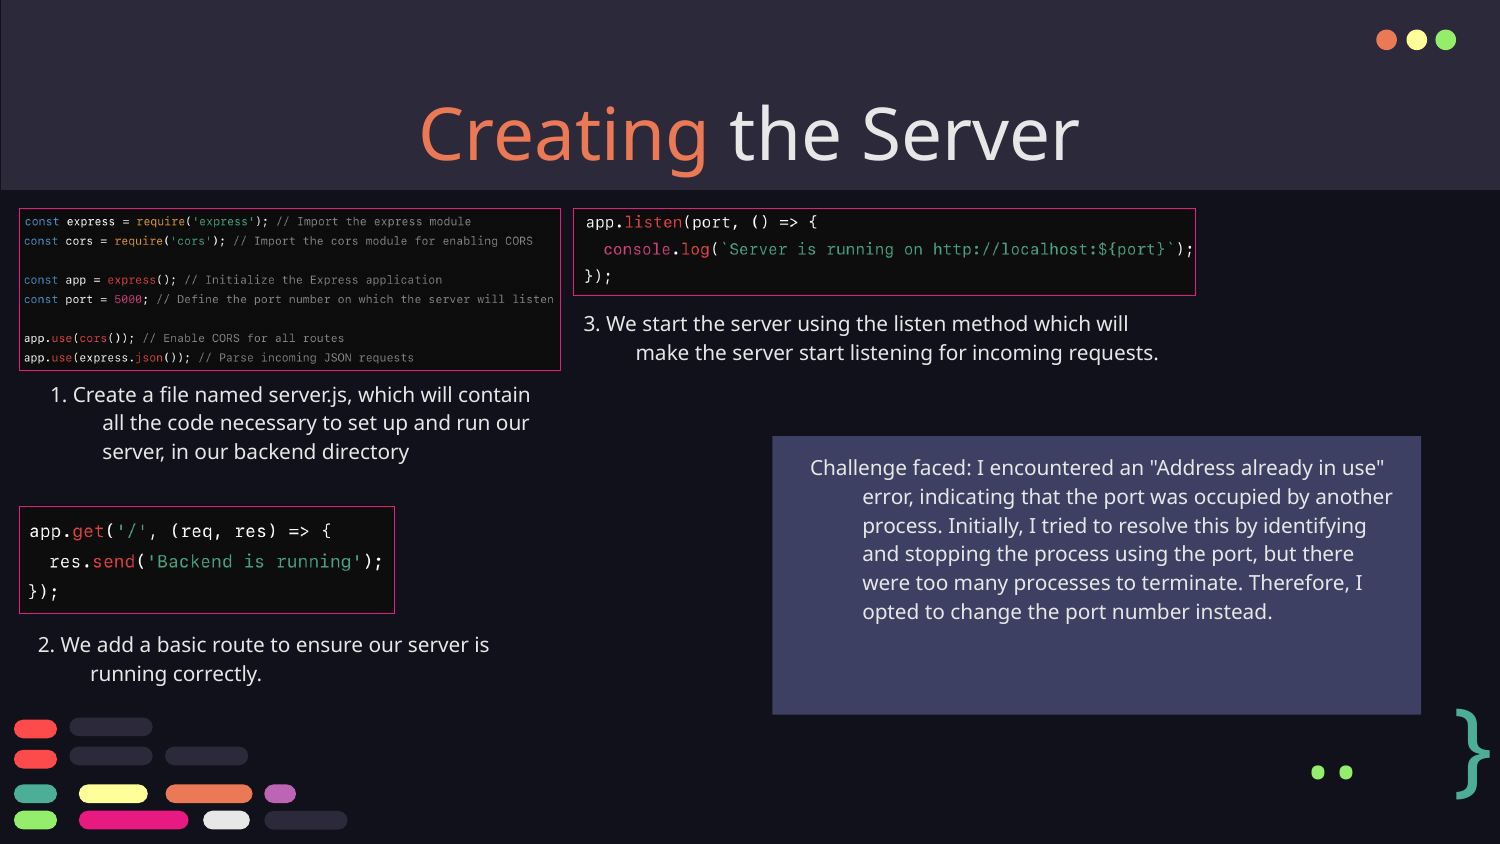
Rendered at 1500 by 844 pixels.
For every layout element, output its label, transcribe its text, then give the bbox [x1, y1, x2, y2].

title Creating the Server [118, 72, 1382, 167]
text_box 2. We add a basic route to ensure our server is running correctly. [0, 613, 530, 692]
text_box Challenge faced: I encountered an "Address already in use" error, indicating that the port was occupied by another process. Initially, I tried to resolve this by identifying and stopping the process using the port, but there were too many processes to terminate. Therefore, I opted to change the port number instead. [772, 436, 1422, 715]
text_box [13, 717, 348, 830]
picture [18, 208, 561, 371]
text_box .. [1215, 715, 1376, 782]
text_box } [1438, 664, 1500, 789]
picture [573, 208, 1196, 297]
subtitle 1. Create a file named server.js, which will contain all the code necessary to set up and run our server, in our backend directory [12, 362, 573, 487]
text_box 3. We start the server using the listen method which will make the server start listening for incoming requests. [545, 292, 1196, 422]
picture [19, 505, 395, 614]
